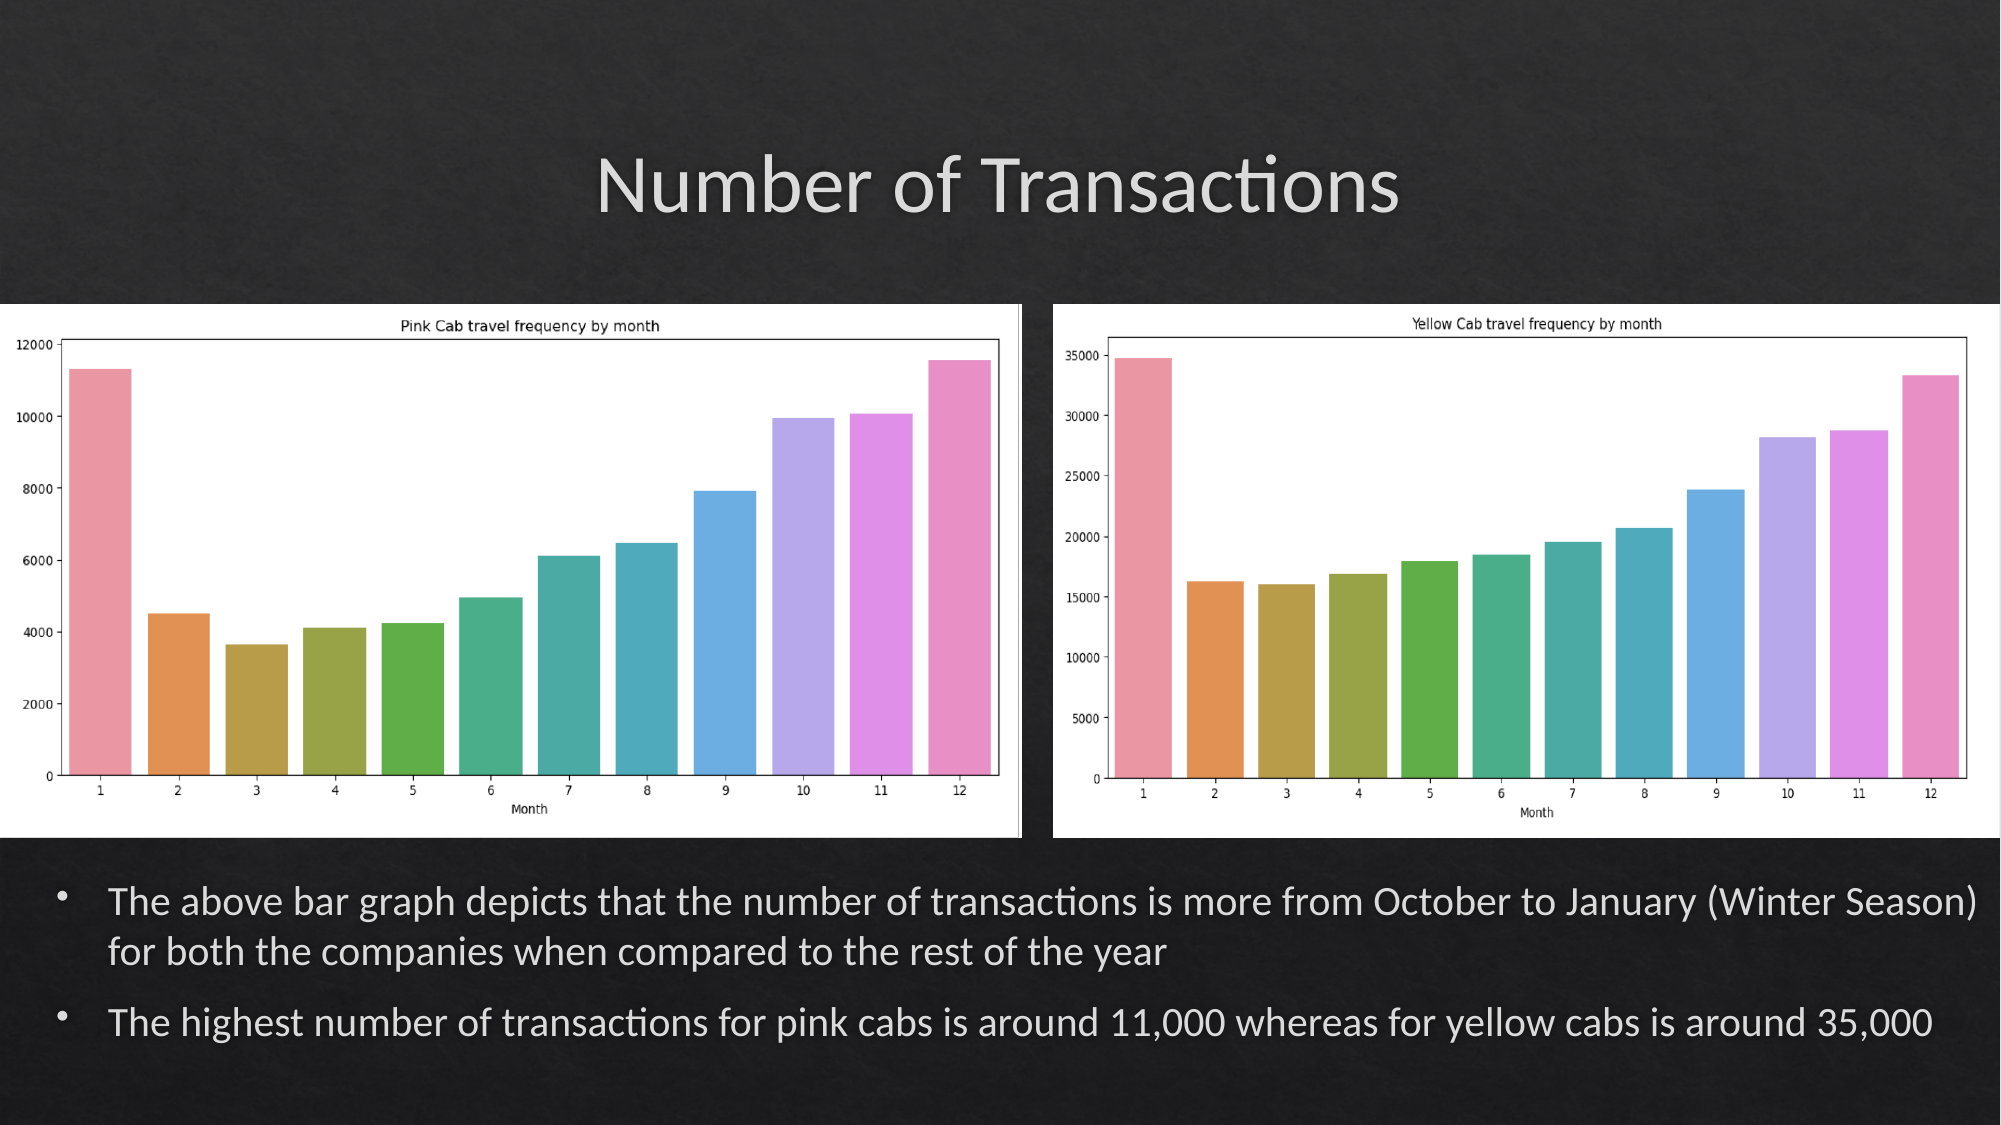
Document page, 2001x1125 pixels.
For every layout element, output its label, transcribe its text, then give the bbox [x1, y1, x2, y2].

picture [1052, 304, 2000, 838]
title Number of Transactions [149, 99, 1849, 260]
list The above bar graph depicts that the number of transactions is more from October to January (Winter Season) for both the companies when compared to the rest of the year The highest number of transactions for pink cabs is around 11,000 whereas for yellow cabs is around 35,000 [36, 866, 2000, 1078]
picture [0, 304, 1022, 838]
